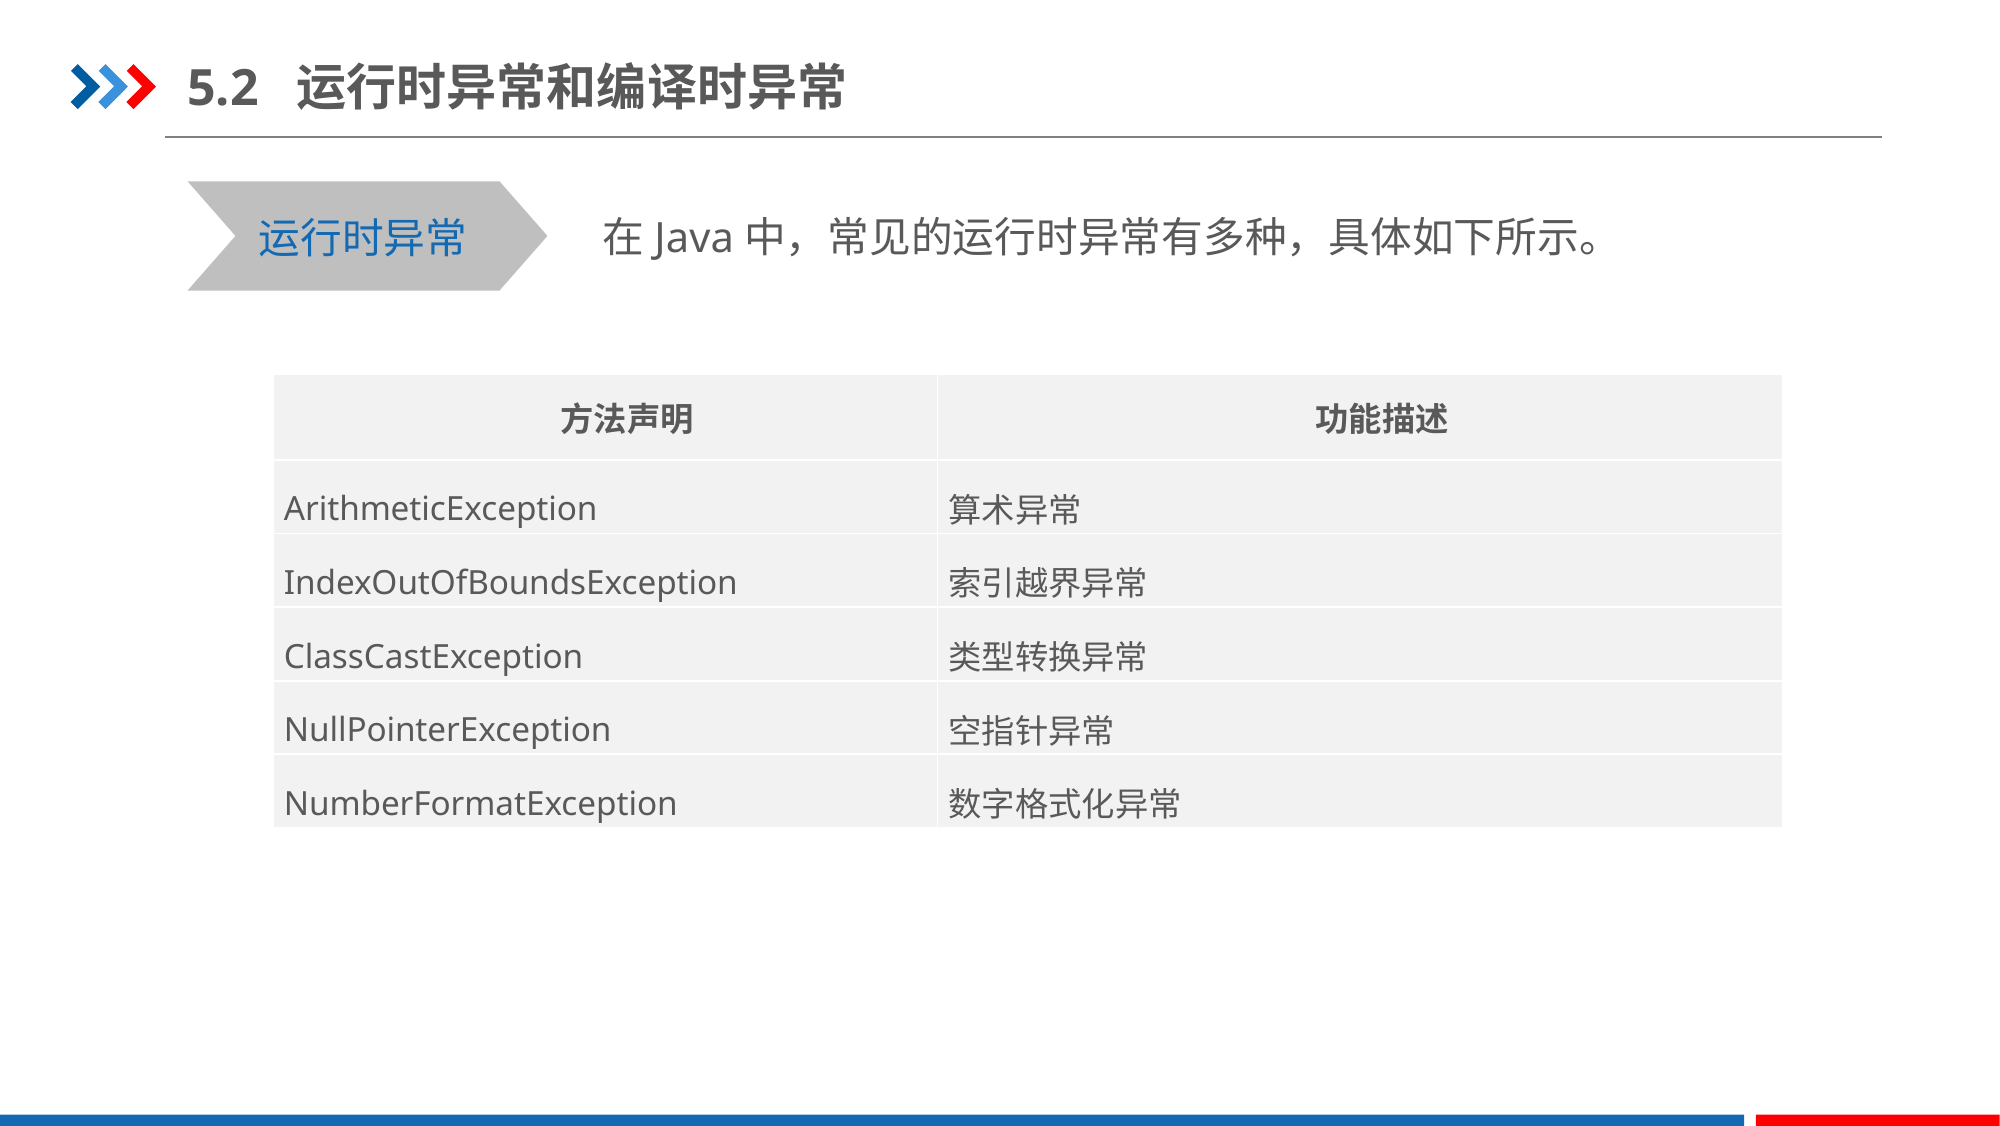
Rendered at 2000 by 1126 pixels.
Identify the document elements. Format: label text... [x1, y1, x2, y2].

text_box [187, 181, 548, 291]
text_box 5.2 运行时异常和编译时异常 [187, 43, 937, 127]
table_cell 数字格式化异常 [938, 755, 1782, 827]
text_box 在Java中，常见的运行时异常有多种，具体如下所示。 [587, 178, 1818, 269]
table_cell NullPointerException [274, 682, 937, 753]
table_cell ClassCastException [274, 608, 937, 680]
table_cell IndexOutOfBoundsException [274, 534, 937, 606]
table_cell 类型转换异常 [938, 608, 1782, 680]
table_cell 空指针异常 [938, 682, 1782, 753]
table_cell 算术异常 [938, 461, 1782, 533]
table_header 方法声明 [274, 375, 937, 459]
table_cell ArithmeticException [274, 461, 937, 533]
table_header 功能描述 [938, 375, 1782, 459]
table_cell 索引越界异常 [938, 534, 1782, 606]
table_cell NumberFormatException [274, 755, 937, 827]
text_box 运行时异常 [243, 204, 483, 270]
